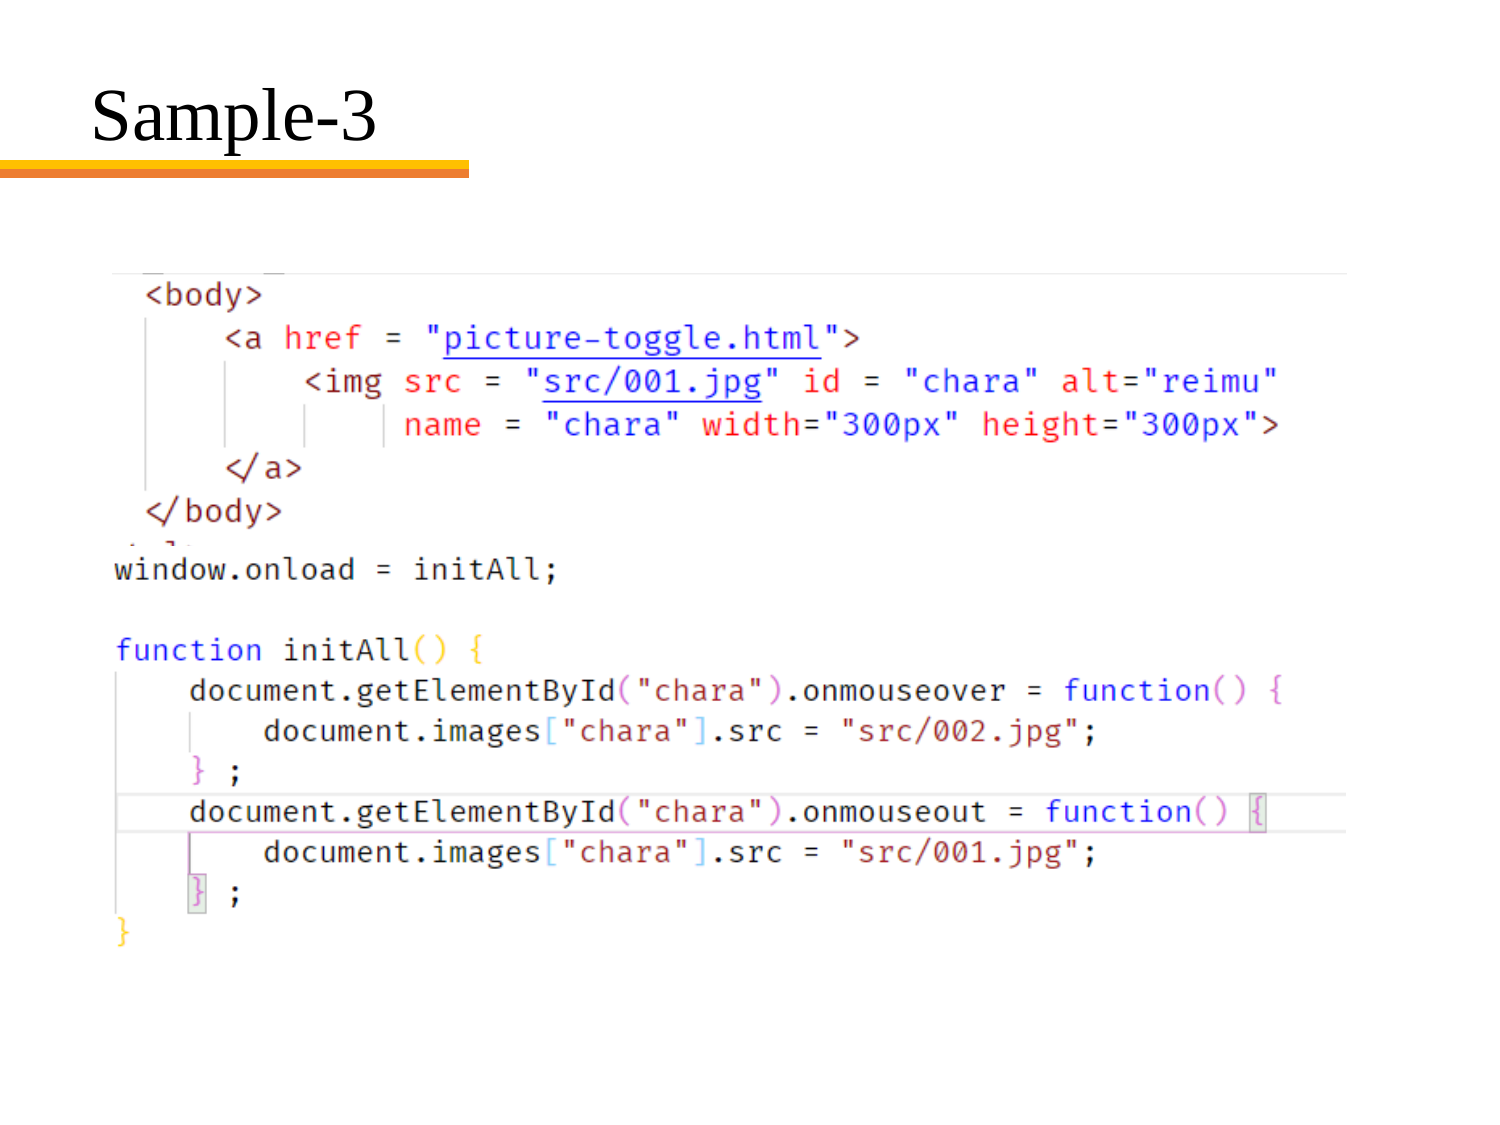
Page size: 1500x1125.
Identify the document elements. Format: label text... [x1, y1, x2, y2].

title Sample-3 [0, 62, 469, 170]
picture [91, 273, 1347, 982]
